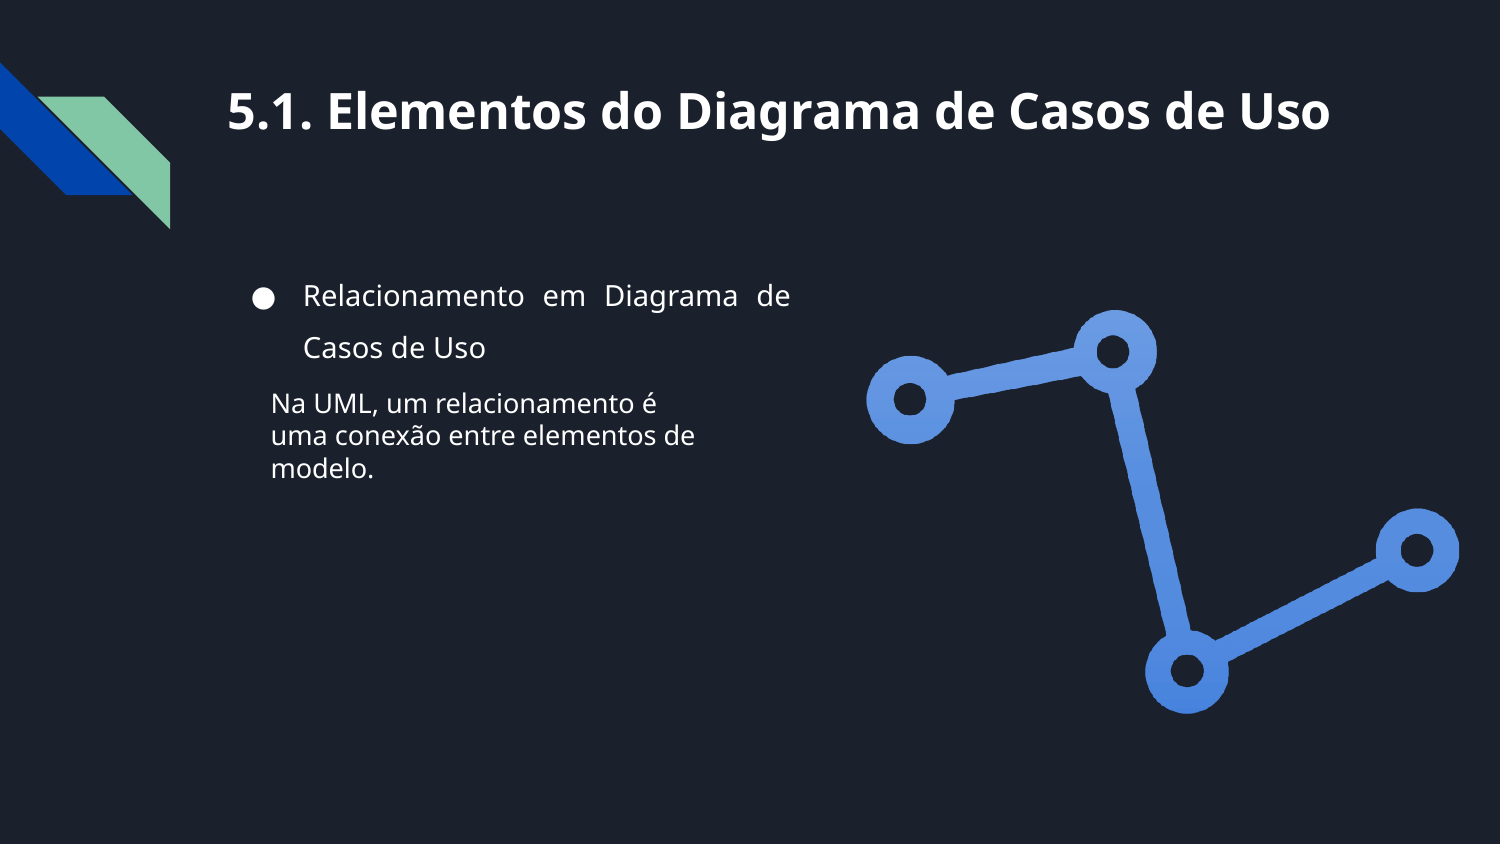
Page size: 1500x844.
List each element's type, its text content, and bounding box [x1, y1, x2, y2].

list Relacionamento em Diagrama de Casos de Uso [212, 244, 807, 844]
picture [866, 309, 1461, 716]
text_box Na UML, um relacionamento é uma conexão entre elementos de modelo. [255, 371, 718, 676]
title 5.1. Elementos do Diagrama de Casos de Uso [212, 64, 1368, 215]
